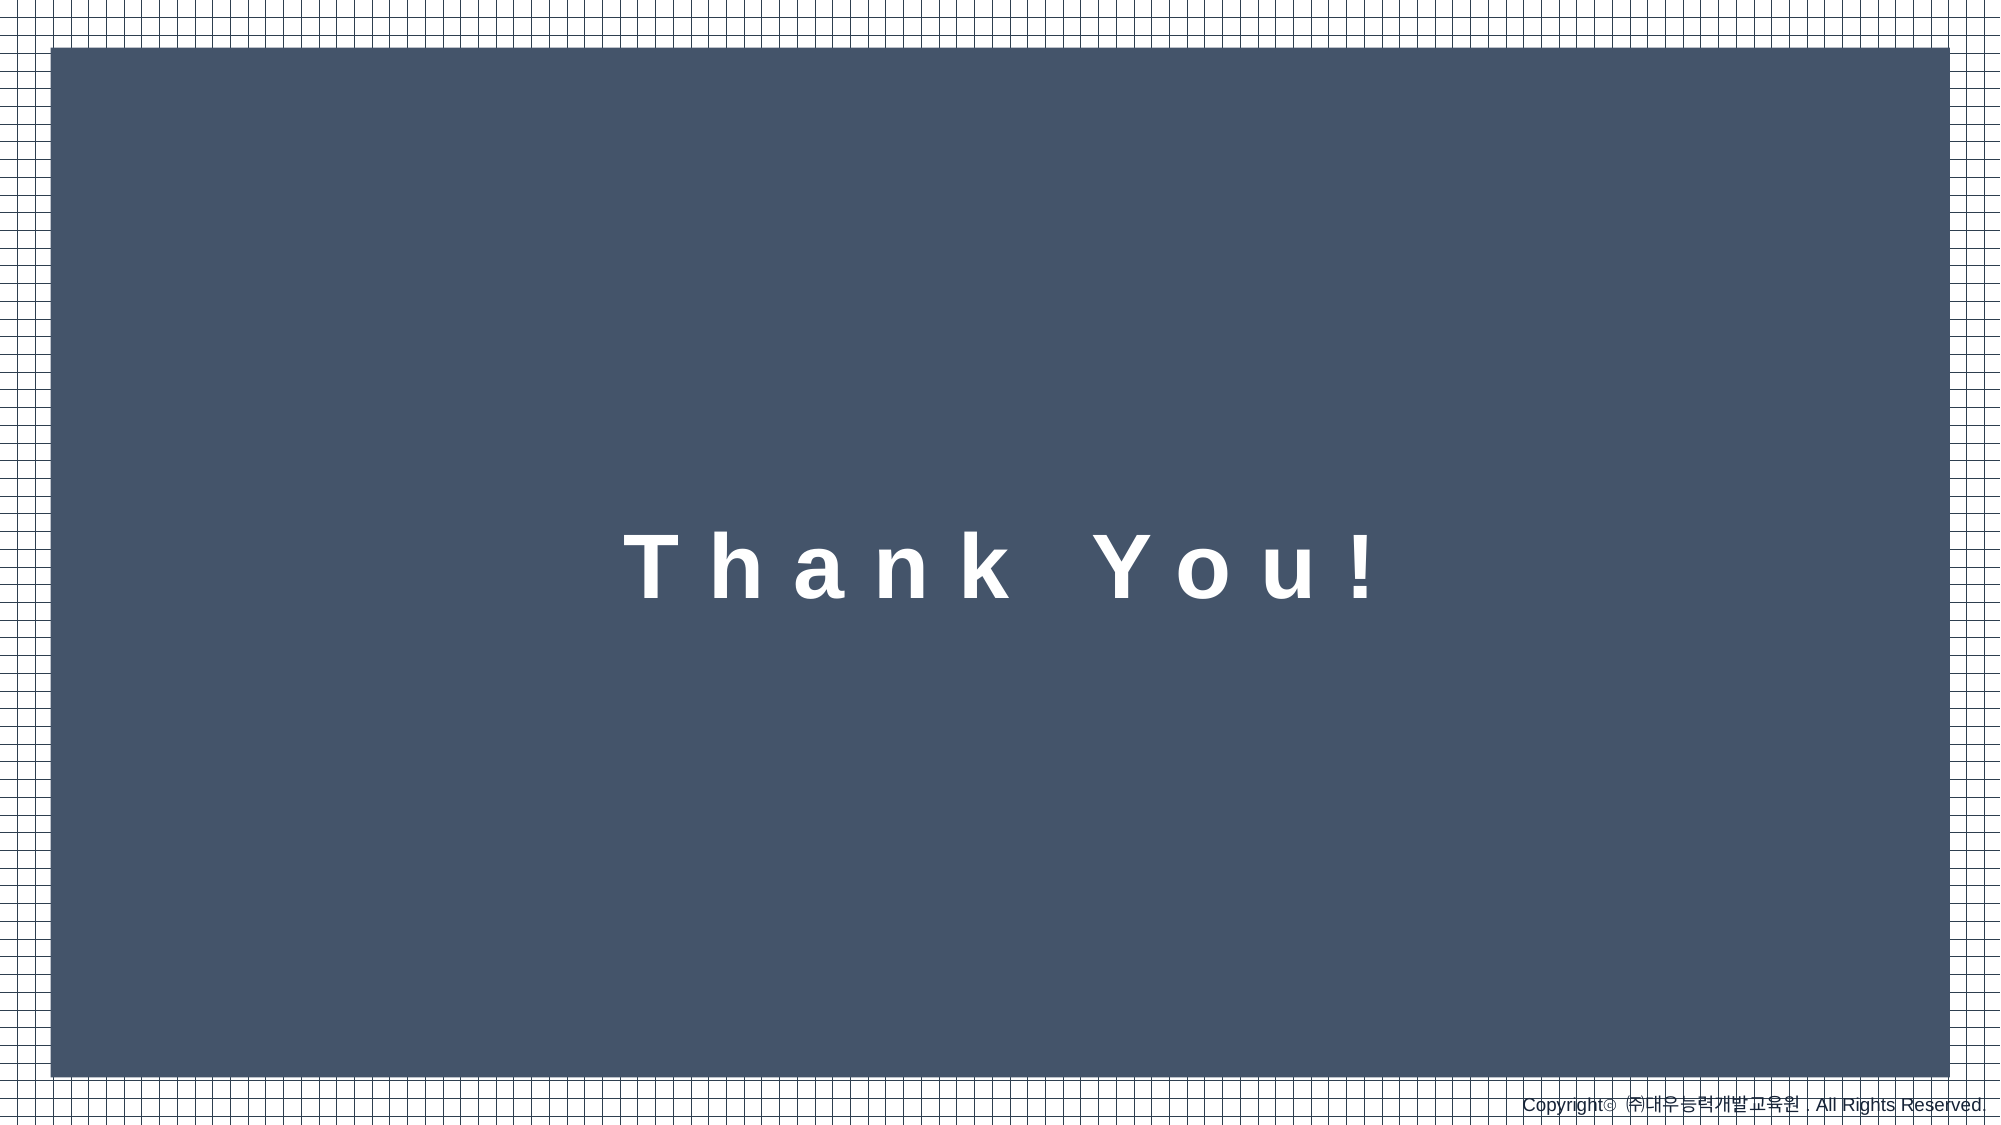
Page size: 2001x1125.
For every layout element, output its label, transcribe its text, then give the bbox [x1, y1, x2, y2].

text_box [50, 47, 1951, 1078]
text_box Thank You! [608, 499, 1392, 624]
